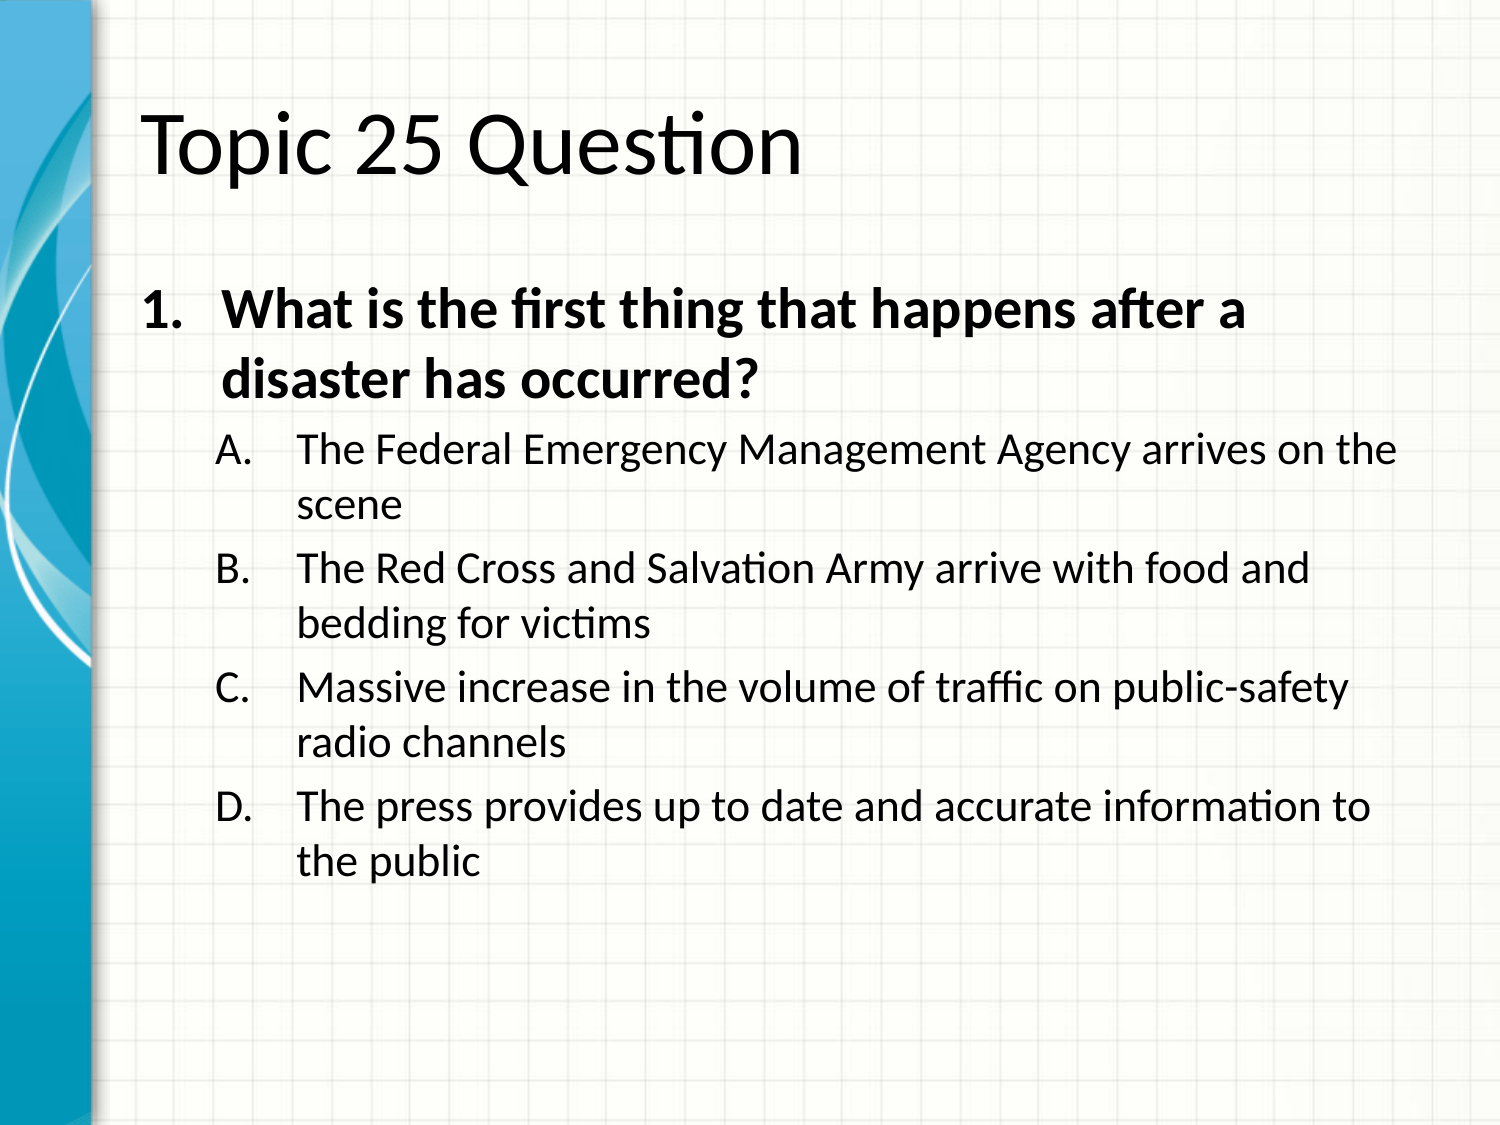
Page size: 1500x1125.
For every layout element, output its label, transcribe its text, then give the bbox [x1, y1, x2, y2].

picture [0, 0, 1500, 1125]
list What is the first thing that happens after a disaster has occurred? The Federal Emergency Management Agency arrives on the scene The Red Cross and Salvation Army arrive with food and bedding for victims Massive increase in the volume of traffic on public-safety radio channels The press provides up to date and accurate information to the public [125, 262, 1450, 1005]
title Topic 25 Question [125, 44, 1450, 232]
